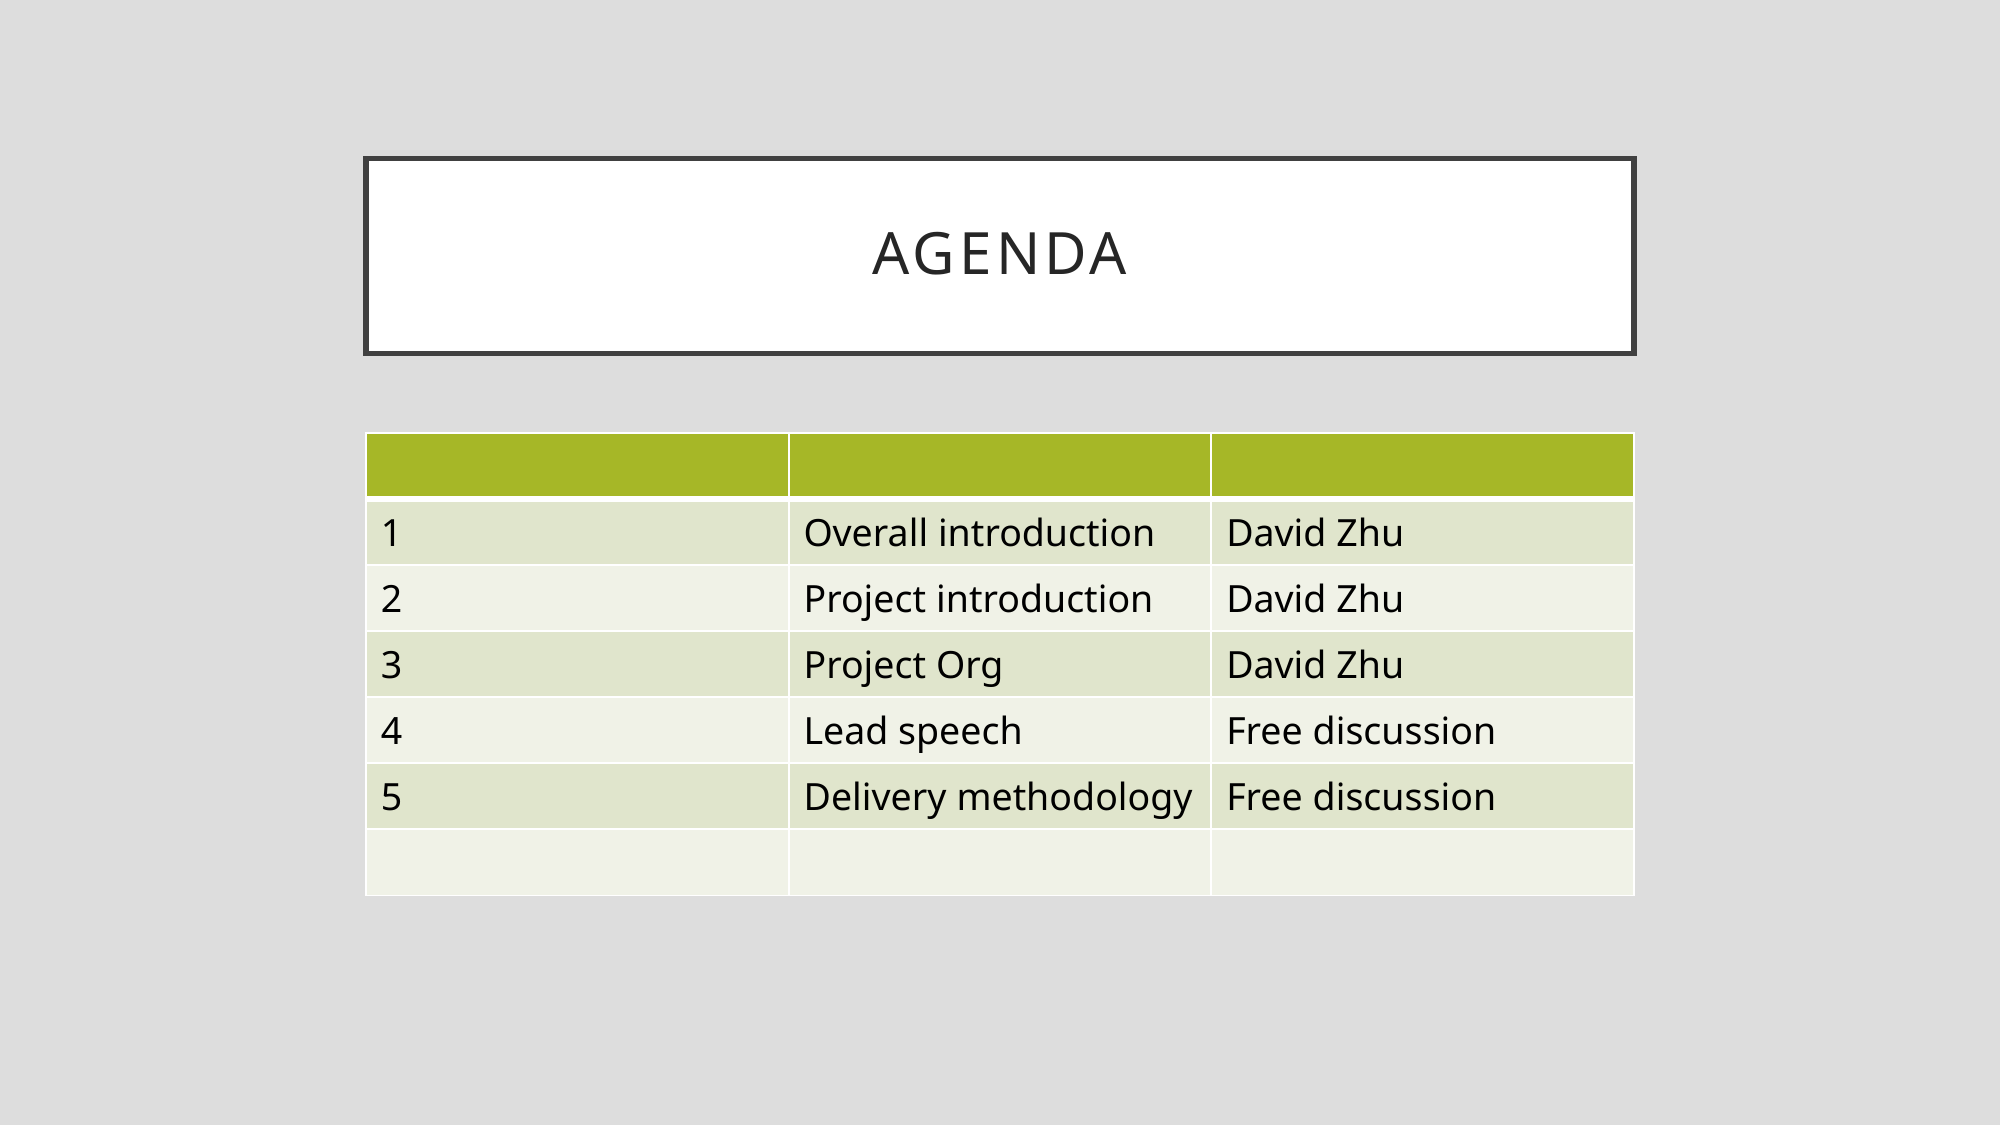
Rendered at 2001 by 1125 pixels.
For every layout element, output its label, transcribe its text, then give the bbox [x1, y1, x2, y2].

table_cell 5 [367, 764, 788, 828]
table_cell 3 [367, 632, 788, 696]
table_cell David Zhu [1212, 502, 1633, 564]
table_cell Lead speech [790, 698, 1210, 762]
table_cell Free discussion [1212, 698, 1633, 762]
table_cell [790, 830, 1210, 895]
table_cell Delivery methodology [790, 764, 1210, 828]
table_header [790, 434, 1210, 496]
title agenda [363, 156, 1637, 356]
table_header [1212, 434, 1633, 496]
table_header [367, 434, 788, 496]
table_cell Overall introduction [790, 502, 1210, 564]
table_cell David Zhu [1212, 632, 1633, 696]
table_cell Project introduction [790, 566, 1210, 630]
table_cell Free discussion [1212, 764, 1633, 828]
table_cell 1 [367, 502, 788, 564]
table_cell [1212, 830, 1633, 895]
table_cell David Zhu [1212, 566, 1633, 630]
table_cell [367, 830, 788, 895]
table_cell 4 [367, 698, 788, 762]
table_cell 2 [367, 566, 788, 630]
table_cell Project Org [790, 632, 1210, 696]
